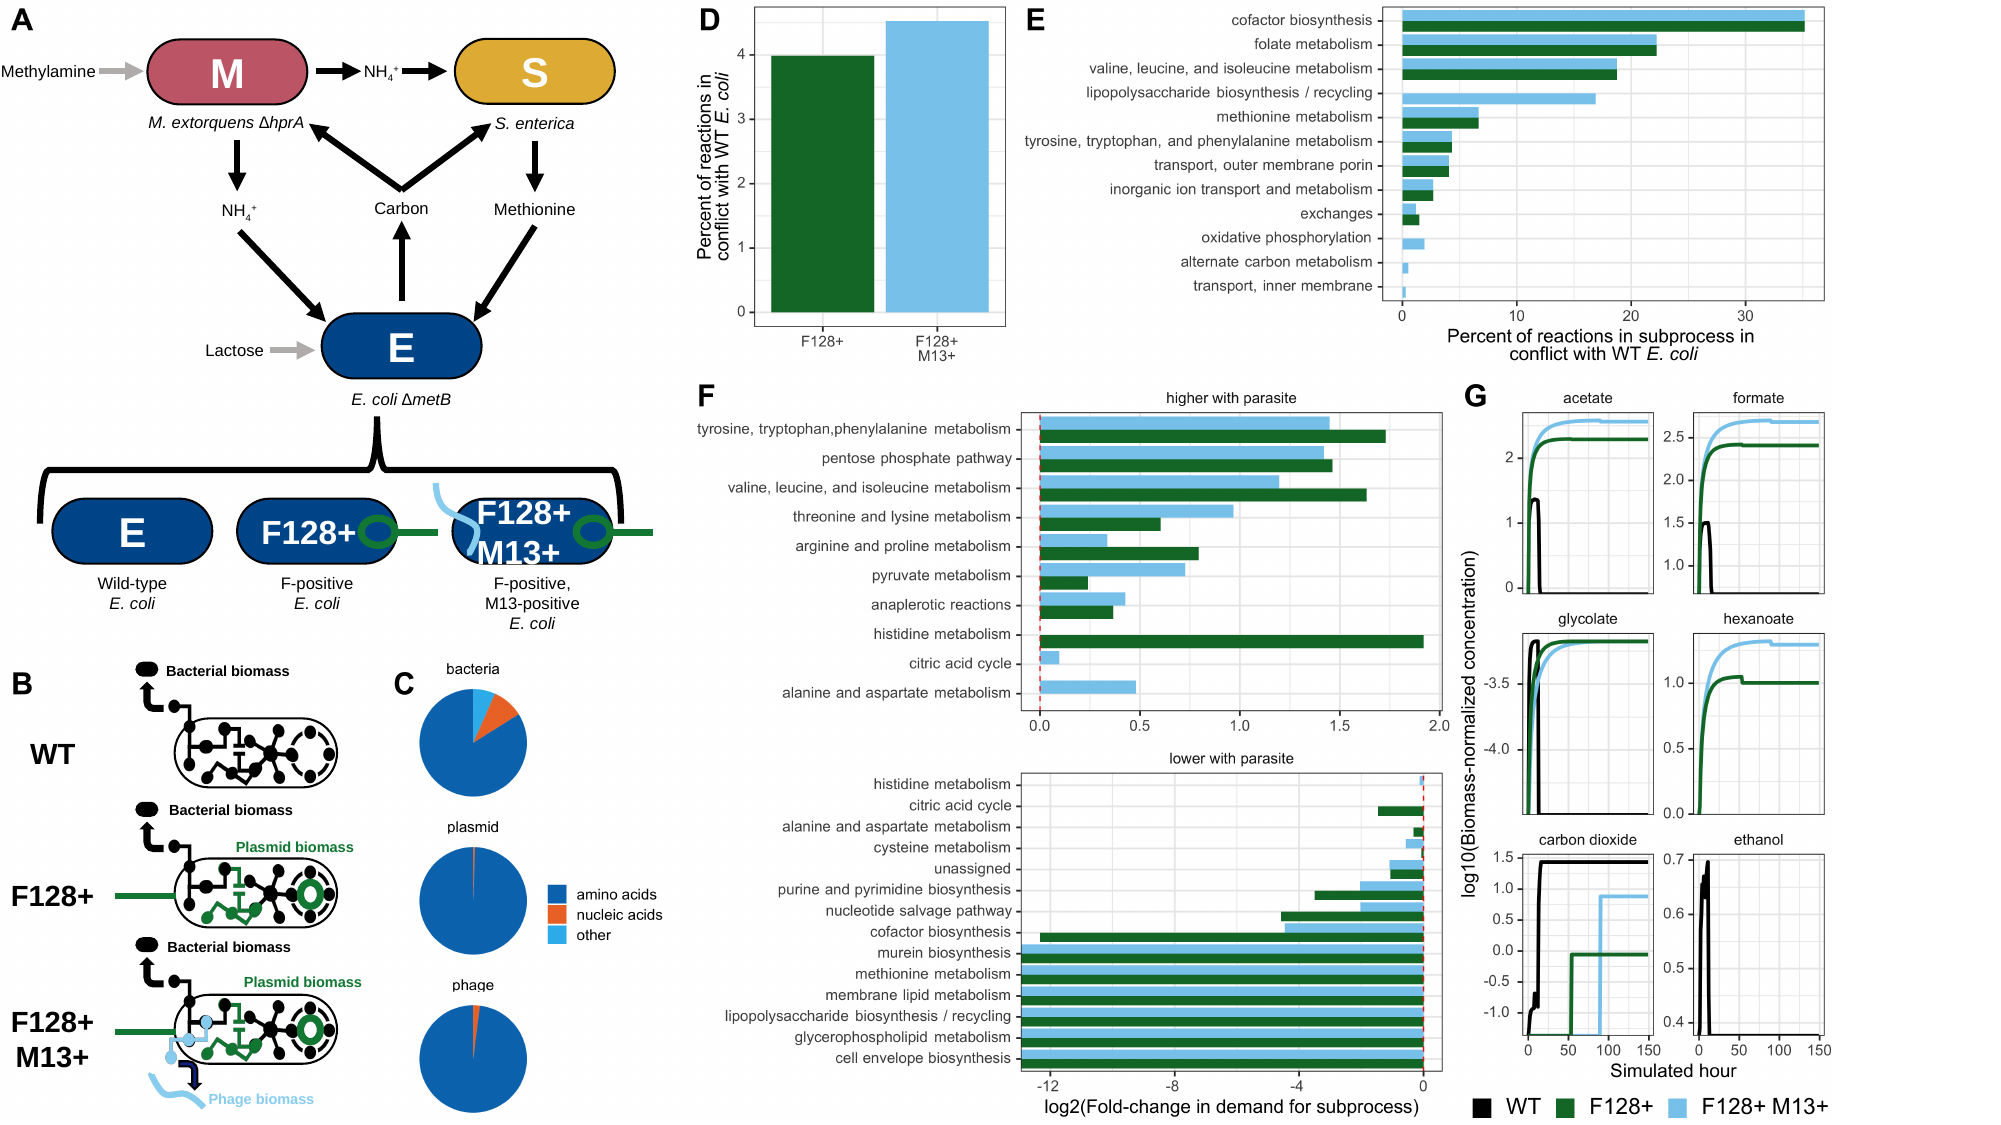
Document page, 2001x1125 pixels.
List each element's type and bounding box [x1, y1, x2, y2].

text_box [0, 38, 654, 642]
picture [0, 0, 1834, 1125]
text_box [0, 654, 385, 1122]
